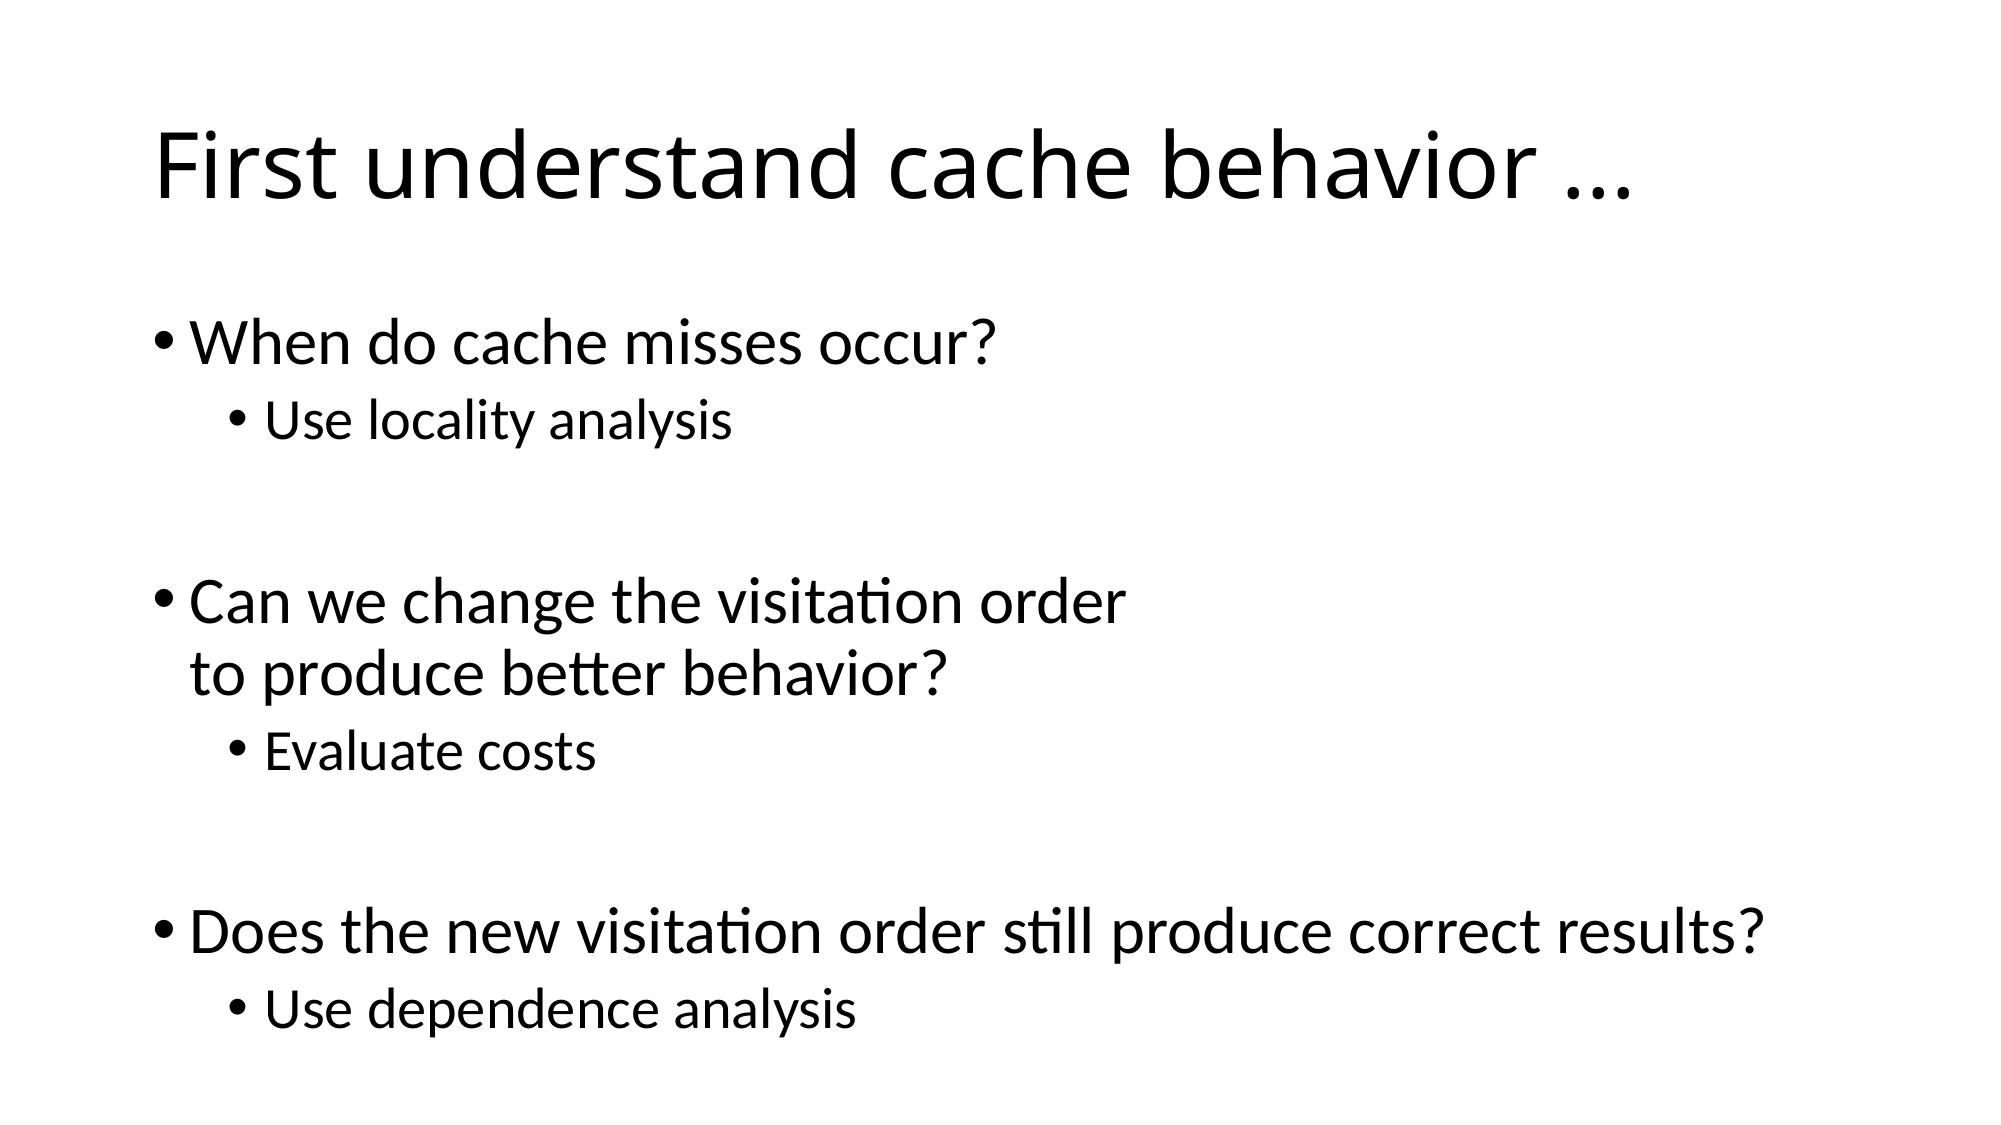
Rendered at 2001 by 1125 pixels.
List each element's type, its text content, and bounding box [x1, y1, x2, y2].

list When do cache misses occur? Use locality analysis Can we change the visitation order to produce better behavior? Evaluate costs Does the new visitation order still produce correct results? Use dependence analysis [137, 299, 1863, 1014]
title First understand cache behavior ... [137, 59, 1863, 278]
